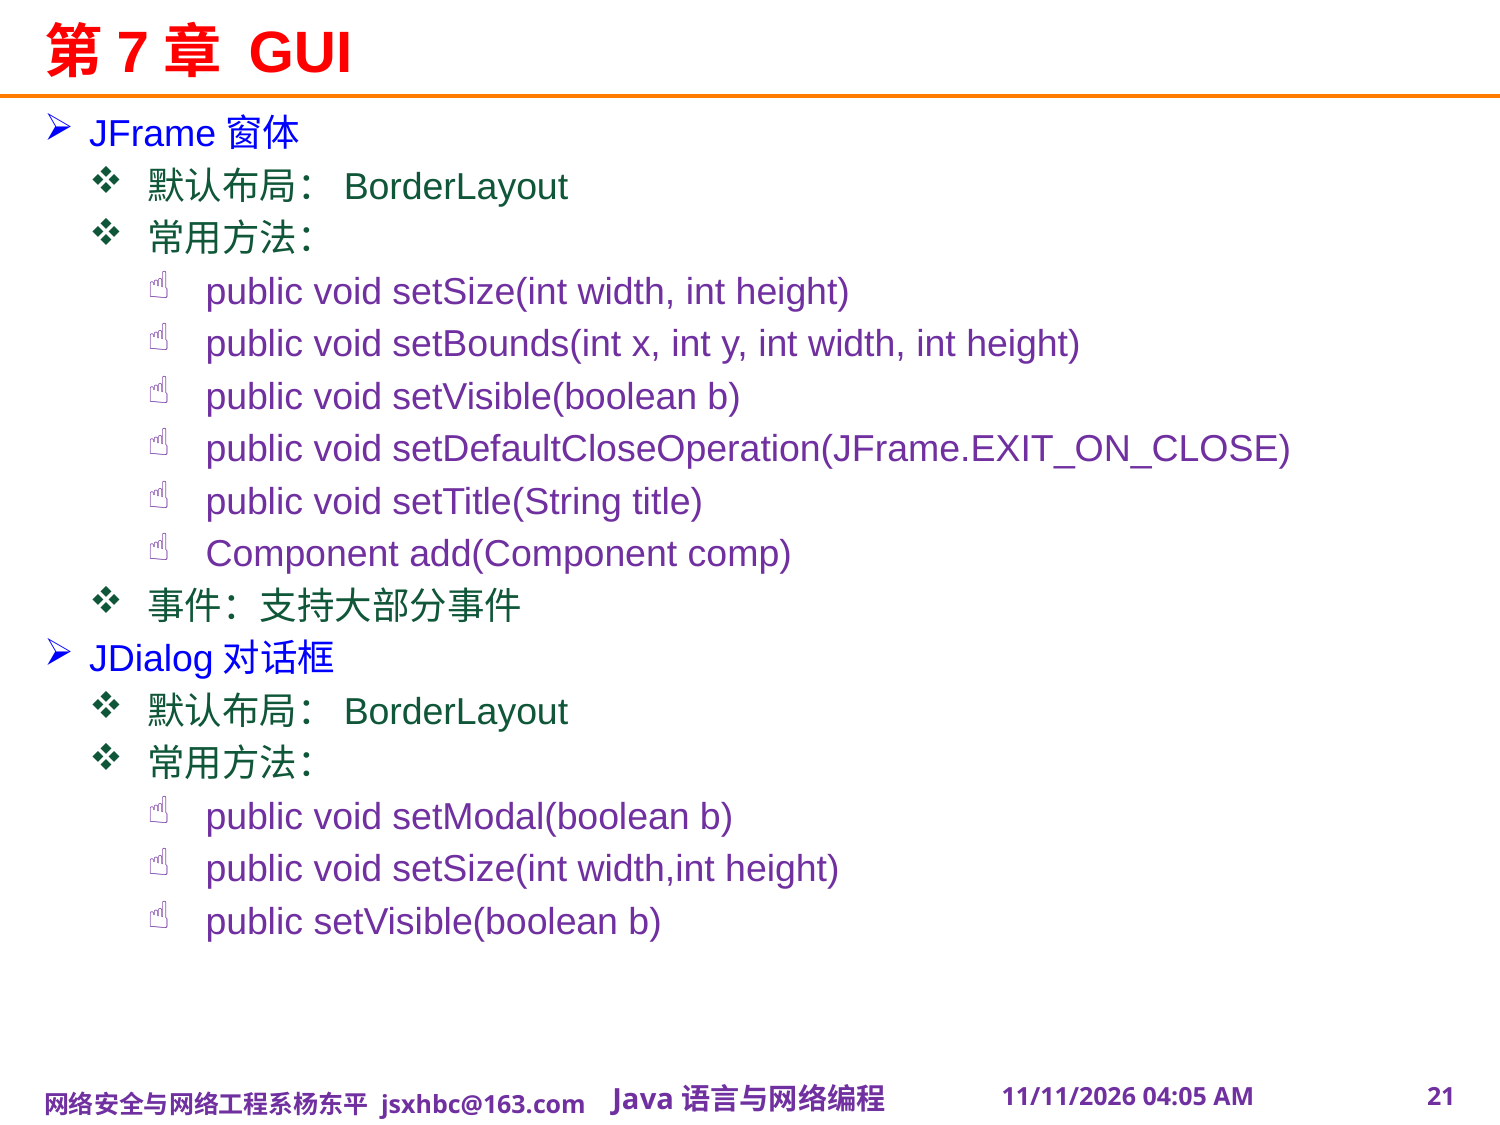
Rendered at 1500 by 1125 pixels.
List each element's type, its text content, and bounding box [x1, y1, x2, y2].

list JFrame窗体 默认布局：BorderLayout 常用方法： public void setSize(int width, int height) public void setBounds(int x, int y, int width, int height) public void setVisible(boolean b) public void setDefaultCloseOperation(JFrame.EXIT_ON_CLOSE) public void setTitle(String title) Component add(Component comp) 事件：支持大部分事件 JDialog对话框 默认布局：BorderLayout 常用方法： public void setModal(boolean b) public void setSize(int width,int height) public setVisible(boolean b) [29, 101, 1471, 1083]
title 第7章 GUI [29, 7, 1471, 91]
